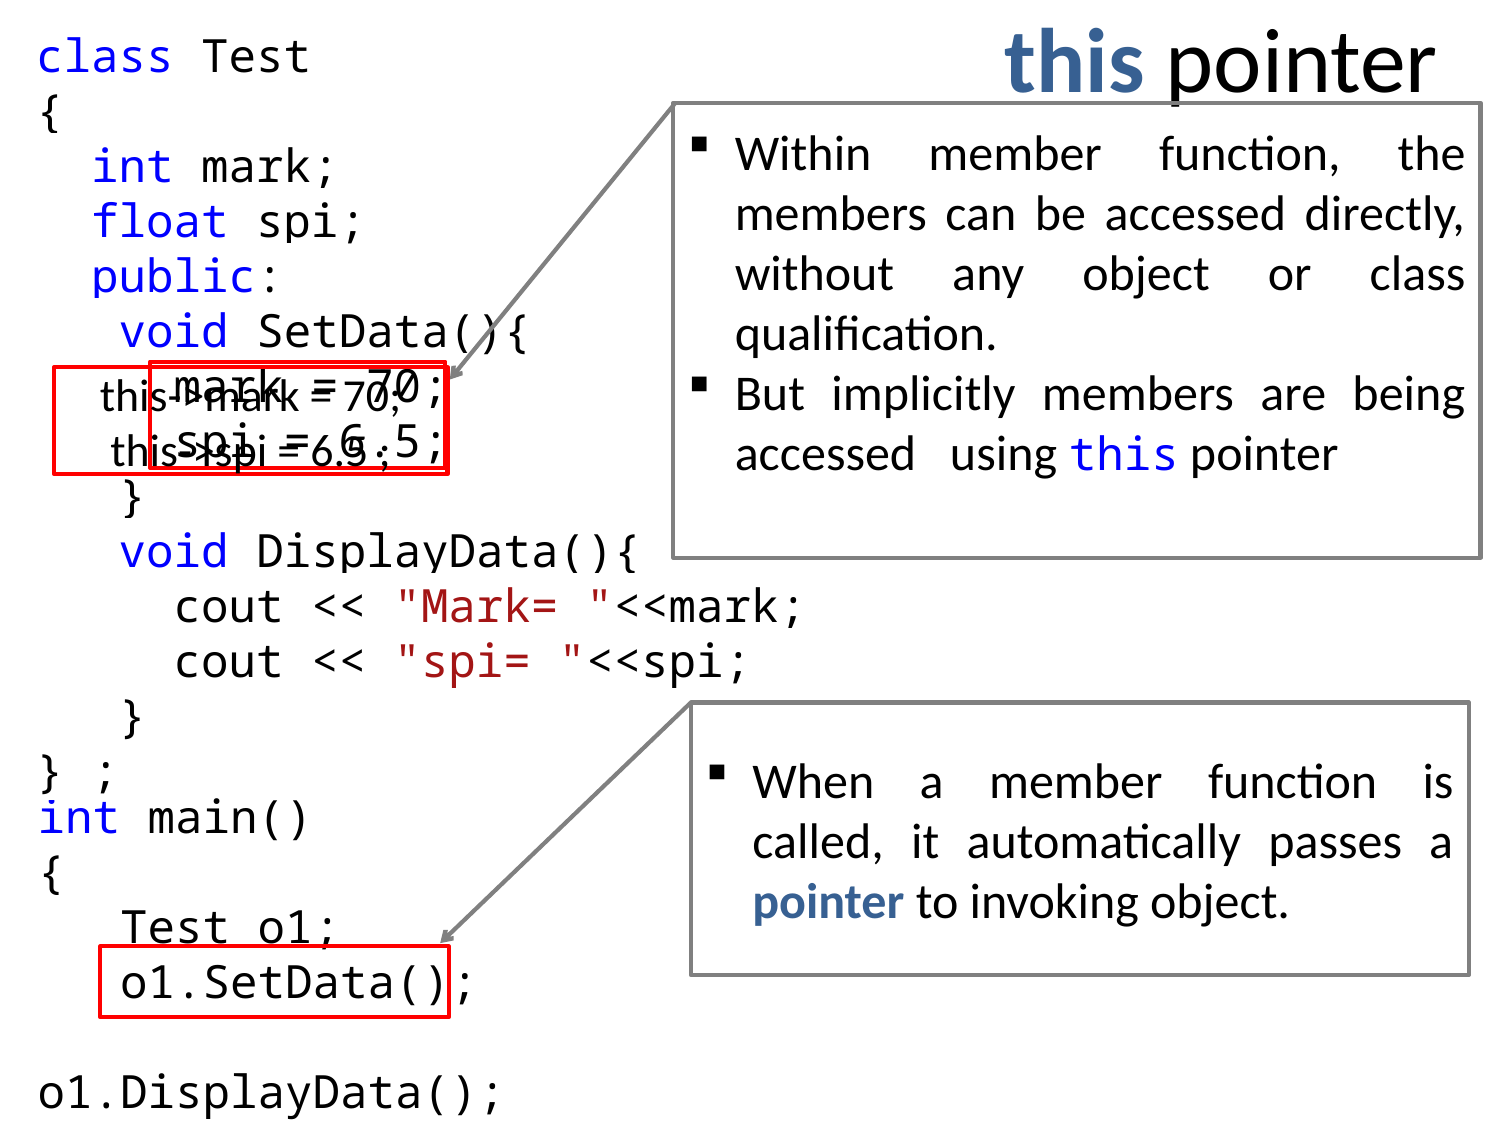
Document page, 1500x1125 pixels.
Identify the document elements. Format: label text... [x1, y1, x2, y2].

text_box this->mark = 70; this->spi = 6.5 ; [52, 365, 450, 476]
text_box Within member function, the members can be accessed directly, without any object or class qualification. But implicitly members are being accessed using this pointer [450, 101, 1483, 560]
text_box this pointer [974, 0, 1469, 101]
text_box [98, 944, 451, 1019]
text_box When a member function is called, it automatically passes a pointer to invoking object. [440, 700, 1471, 977]
text_box int main() { Test o1; o1.SetData(); o1.DisplayData(); } [22, 804, 573, 1125]
text_box [148, 360, 447, 365]
text_box class Test { int mark; float spi; public: void SetData(){ mark = 70; spi = 6.5; } void DisplayData(){ cout << "Mark= "<<mark; cout << "spi= "<<spi; } } ; [21, 19, 821, 804]
